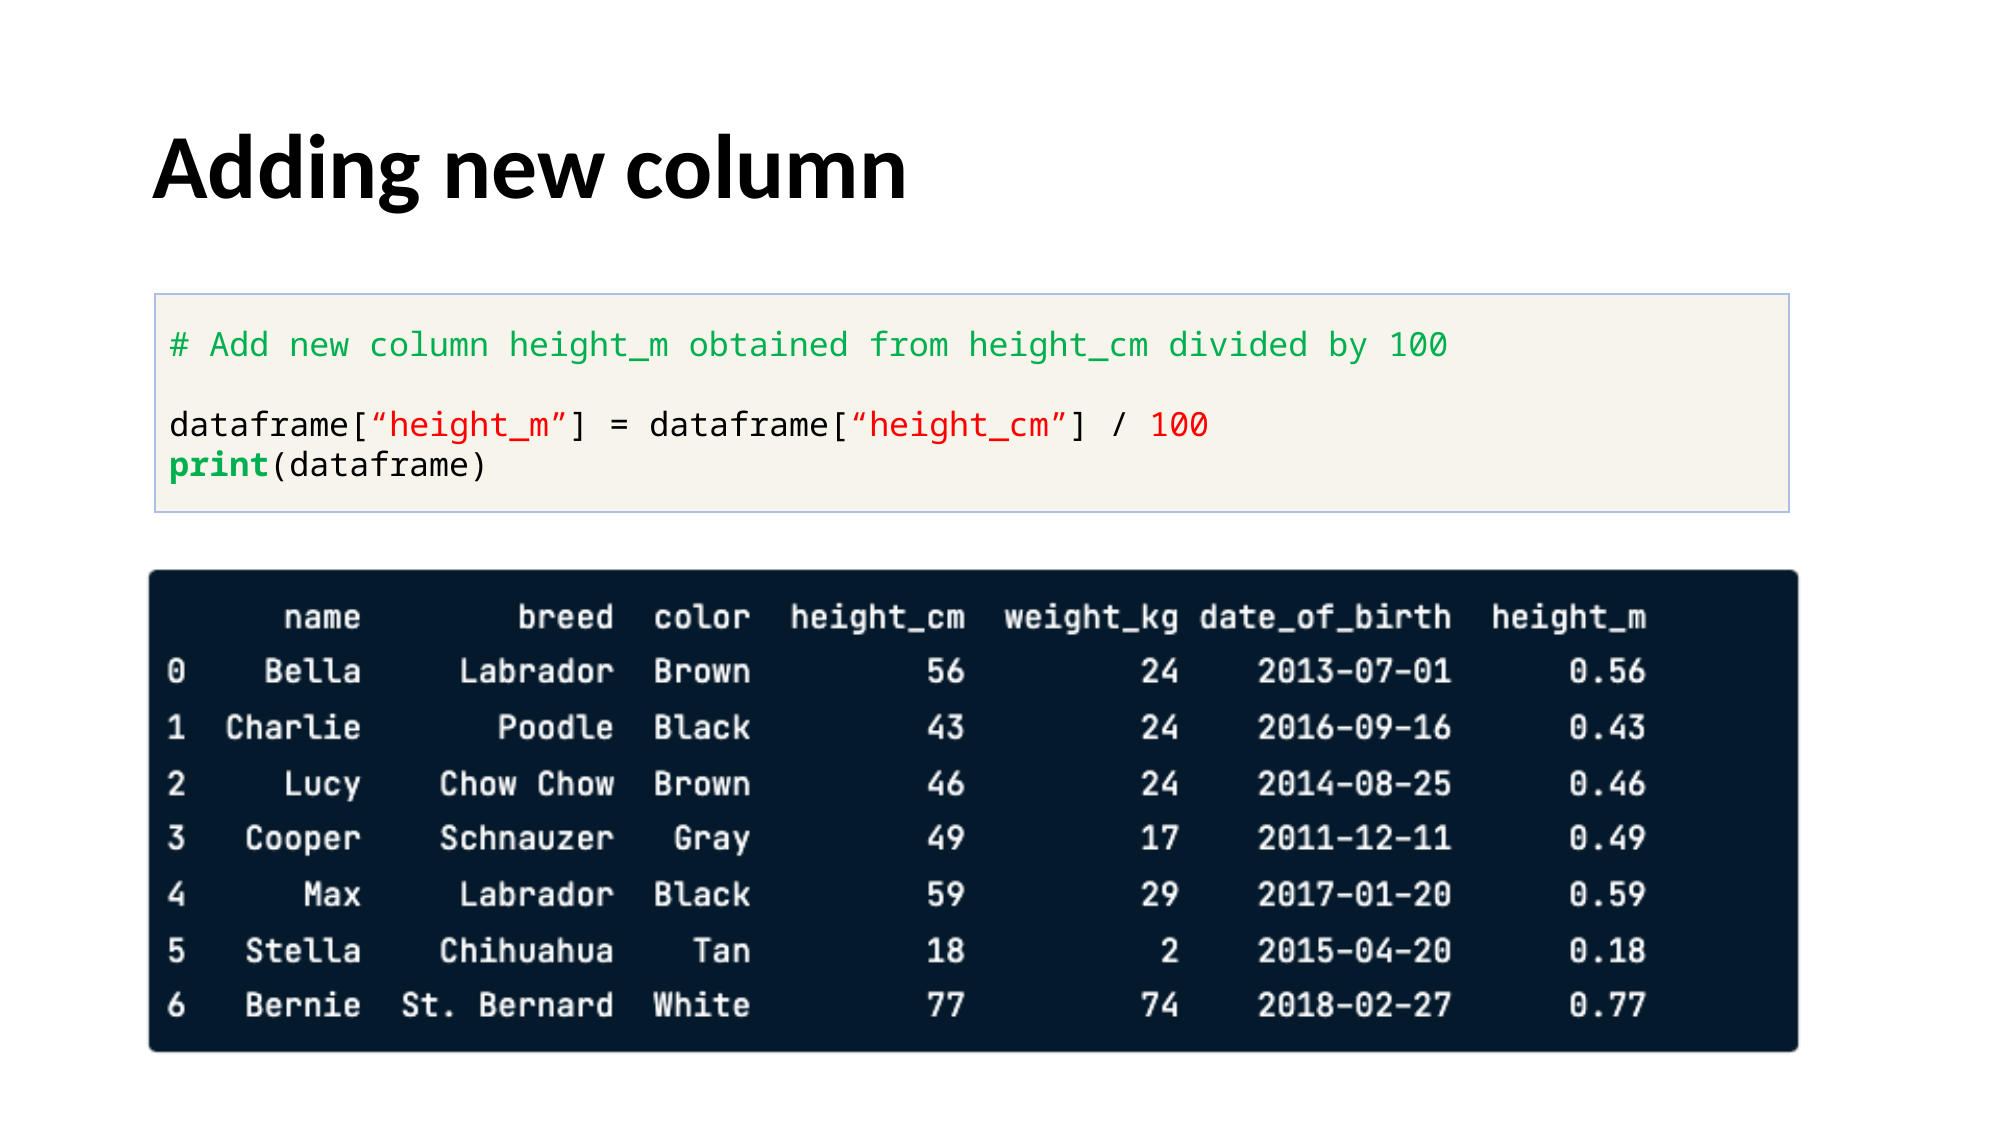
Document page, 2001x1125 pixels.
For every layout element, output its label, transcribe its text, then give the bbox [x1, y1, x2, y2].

title Adding new column [137, 59, 1863, 278]
picture [137, 562, 1807, 1065]
text_box # Add new column height_m obtained from height_cm divided by 100 dataframe[“height_m”] = dataframe[“height_cm”] / 100 print(dataframe) [154, 293, 1790, 513]
